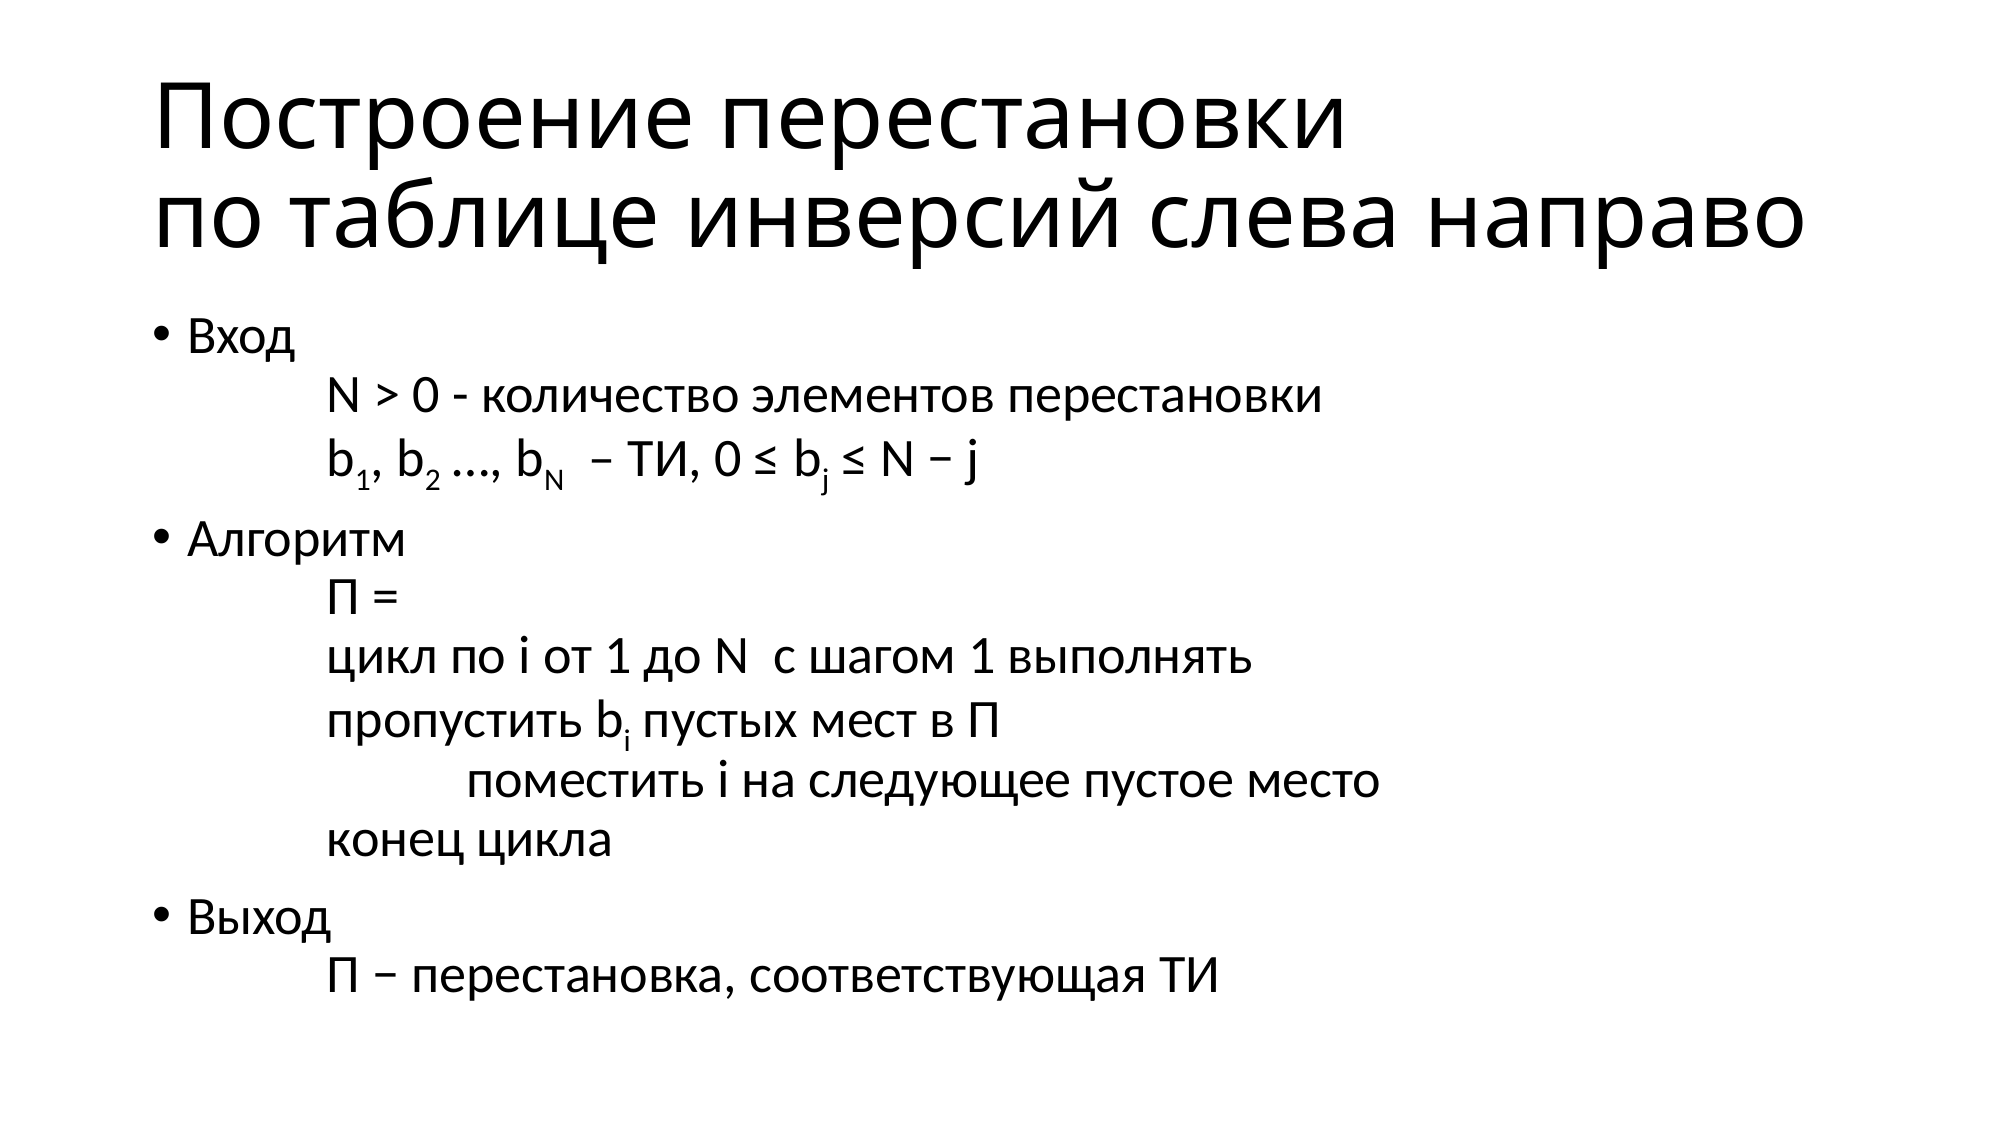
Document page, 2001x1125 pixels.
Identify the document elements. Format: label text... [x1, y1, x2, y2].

list Вход N > 0 - количество элементов перестановки b1, b2 …, bN – ТИ, 0 ≤ bj ≤ N − j Алгоритм П = последовательность из N пустых элементов цикл по i от 1 до N с шагом 1 выполнять пропустить bi пустых мест в П поместить i на следующее пустое место конец цикла Выход П − перестановка, соответствующая ТИ [137, 299, 1863, 1014]
title Построение перестановки по таблице инверсий слева направо [137, 59, 1863, 278]
